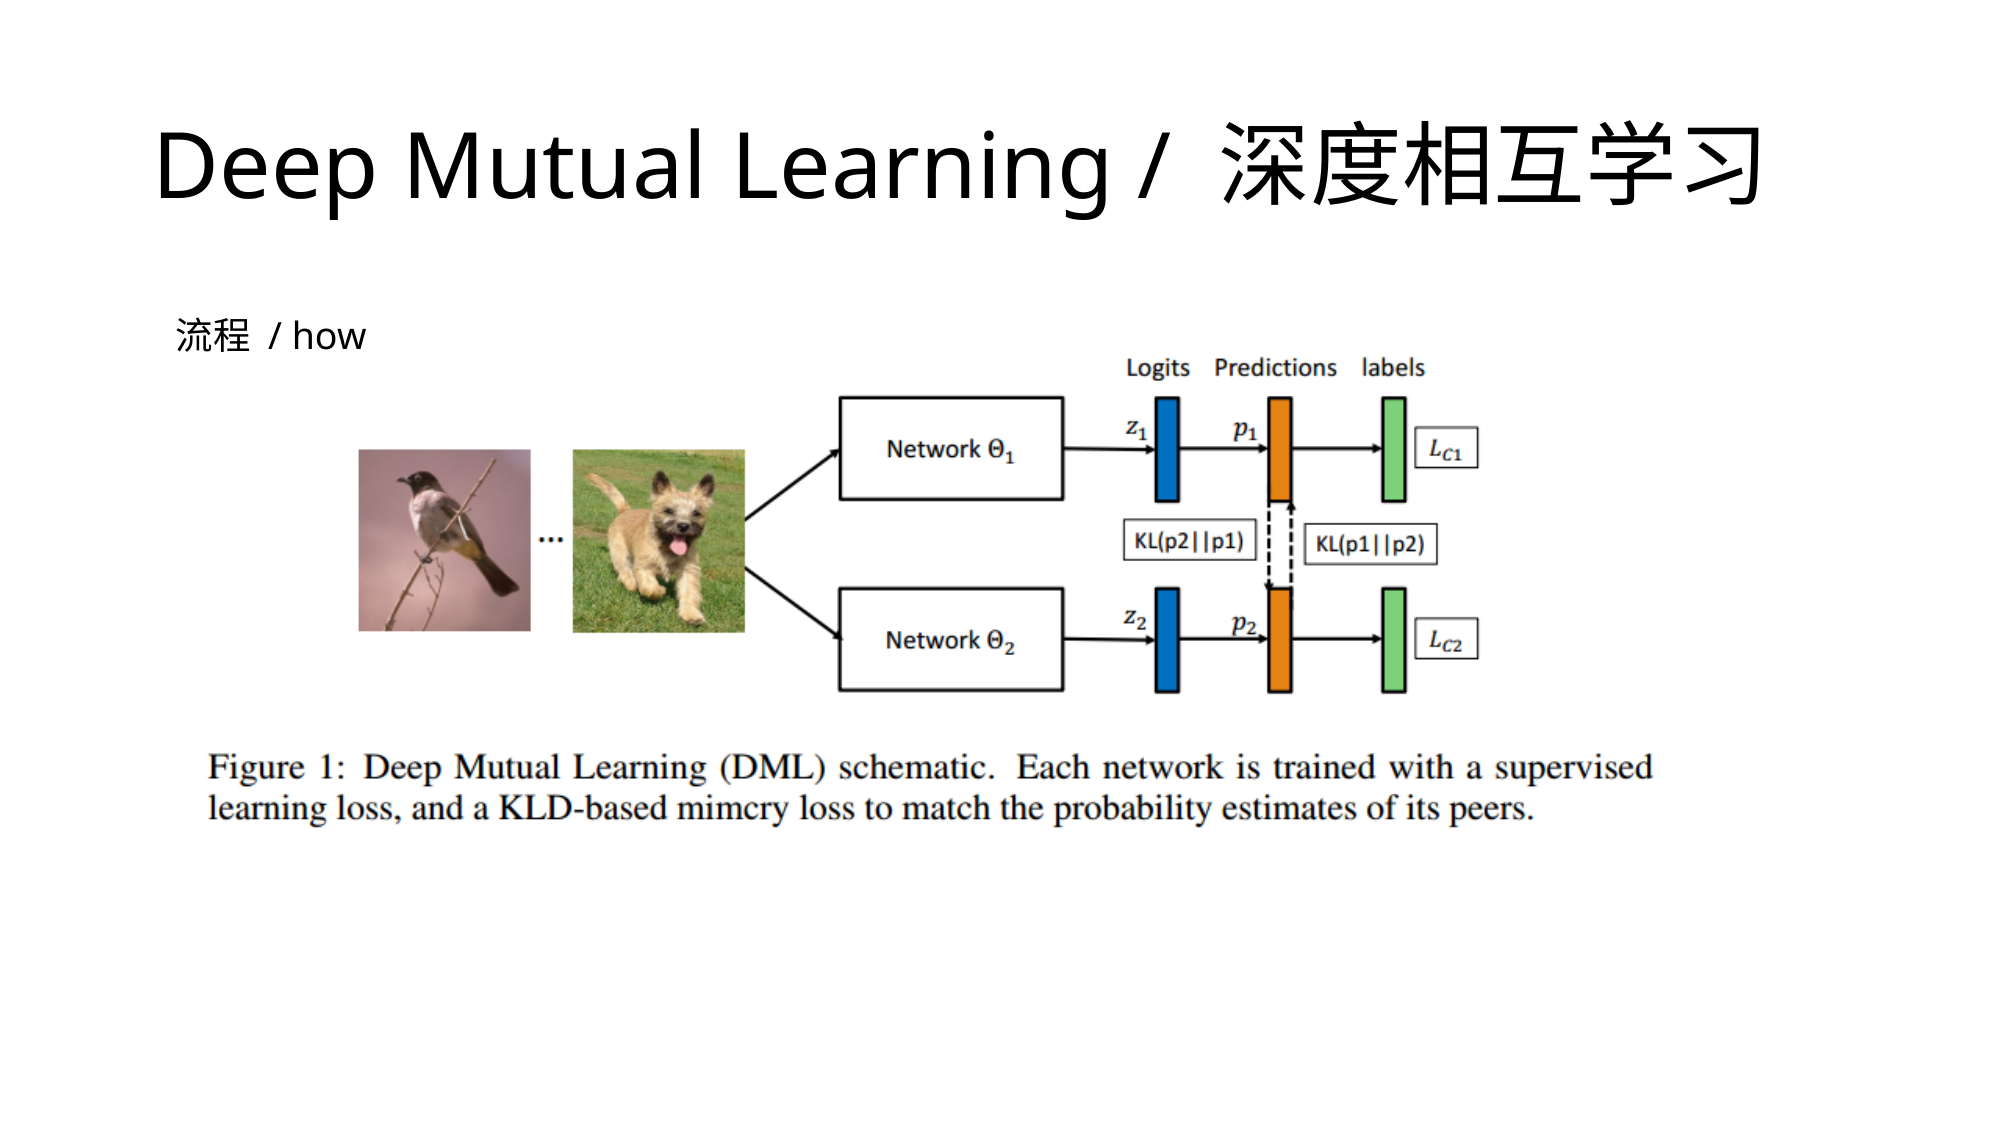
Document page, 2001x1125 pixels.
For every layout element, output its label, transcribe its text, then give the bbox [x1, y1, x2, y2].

picture [201, 326, 1671, 843]
title Deep Mutual Learning / 深度相互学习 [137, 59, 1863, 278]
text_box 流程 / how [160, 304, 382, 365]
